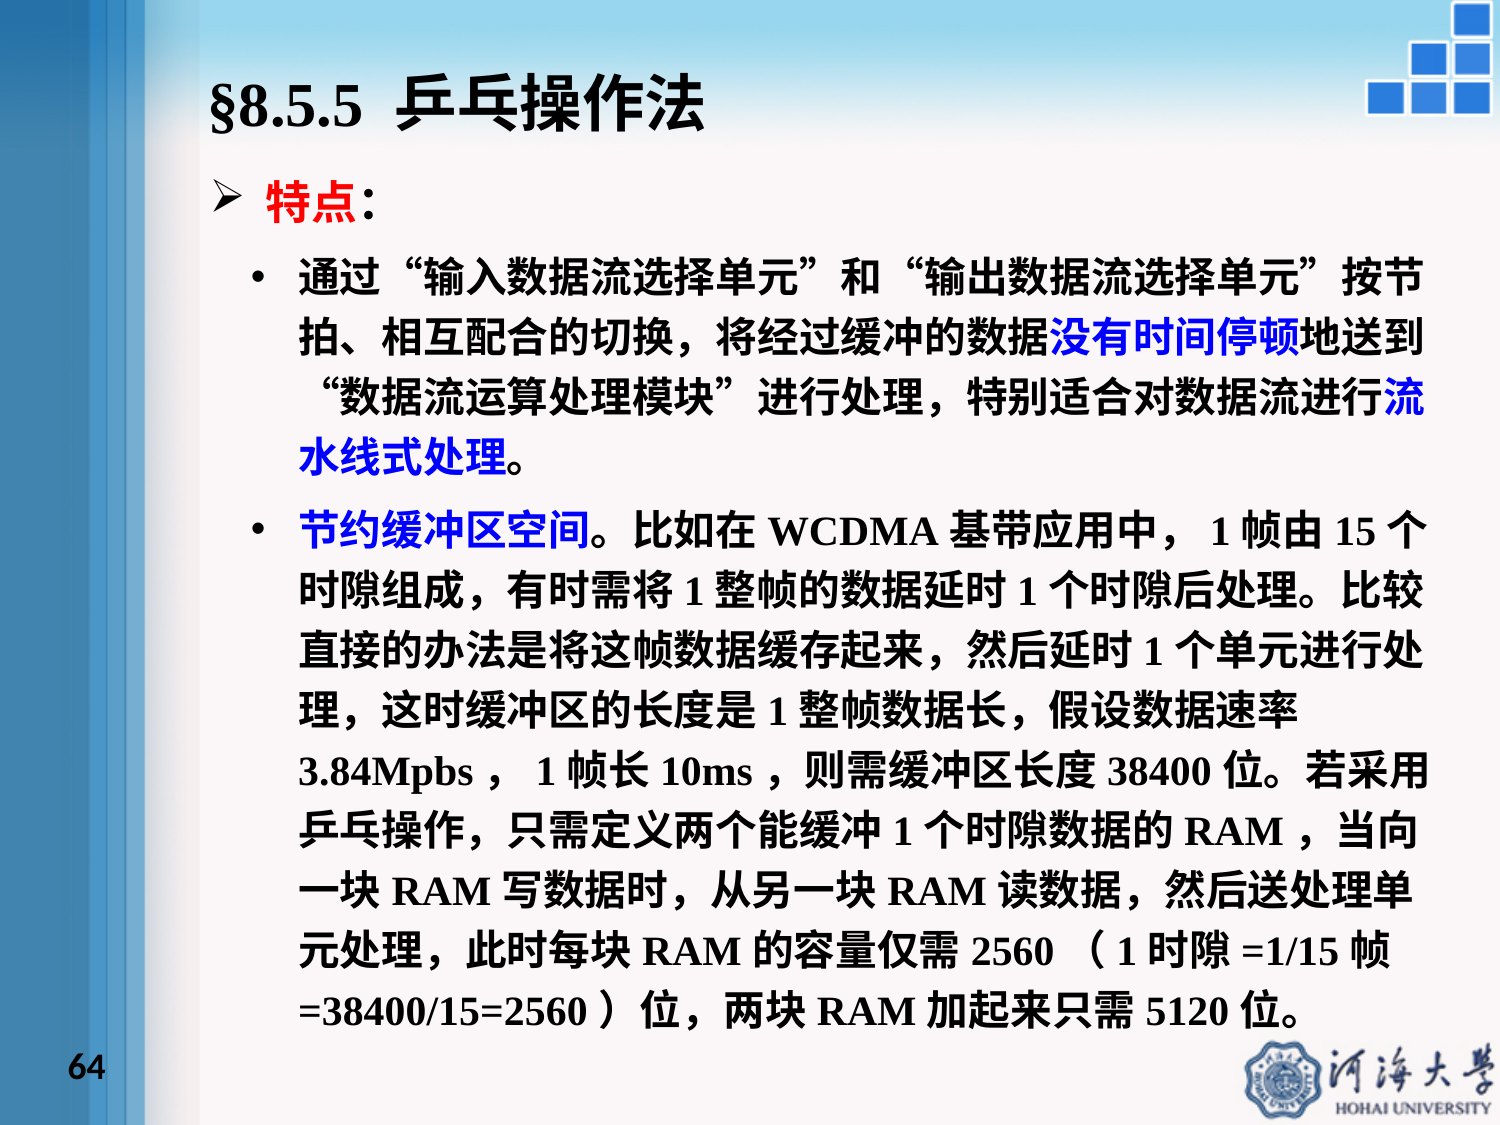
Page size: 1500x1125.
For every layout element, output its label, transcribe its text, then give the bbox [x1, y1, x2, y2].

text_box 特点： 通过“输入数据流选择单元”和“输出数据流选择单元”按节拍、相互配合的切换，将经过缓冲的数据没有时间停顿地送到“数据流运算处理模块”进行处理，特别适合对数据流进行流水线式处理。 节约缓冲区空间。比如在WCDMA基带应用中，1帧由15个时隙组成，有时需将1整帧的数据延时1个时隙后处理。比较直接的办法是将这帧数据缓存起来，然后延时1个单元进行处理，这时缓冲区的长度是1整帧数据长，假设数据速率3.84Mpbs，1帧长10ms，则需缓冲区长度38400位。若采用乒乓操作，只需定义两个能缓冲1个时隙数据的RAM，当向一块RAM写数据时，从另一块RAM读数据，然后送处理单元处理，此时每块RAM的容量仅需2560（1时隙=1/15帧=38400/15=2560）位，两块RAM加起来只需5120位。 [194, 160, 1461, 1042]
text_box §8.5.5 乒乓操作法 [192, 56, 1341, 150]
picture [0, 0, 1500, 1125]
text_box 64 [53, 1035, 148, 1103]
